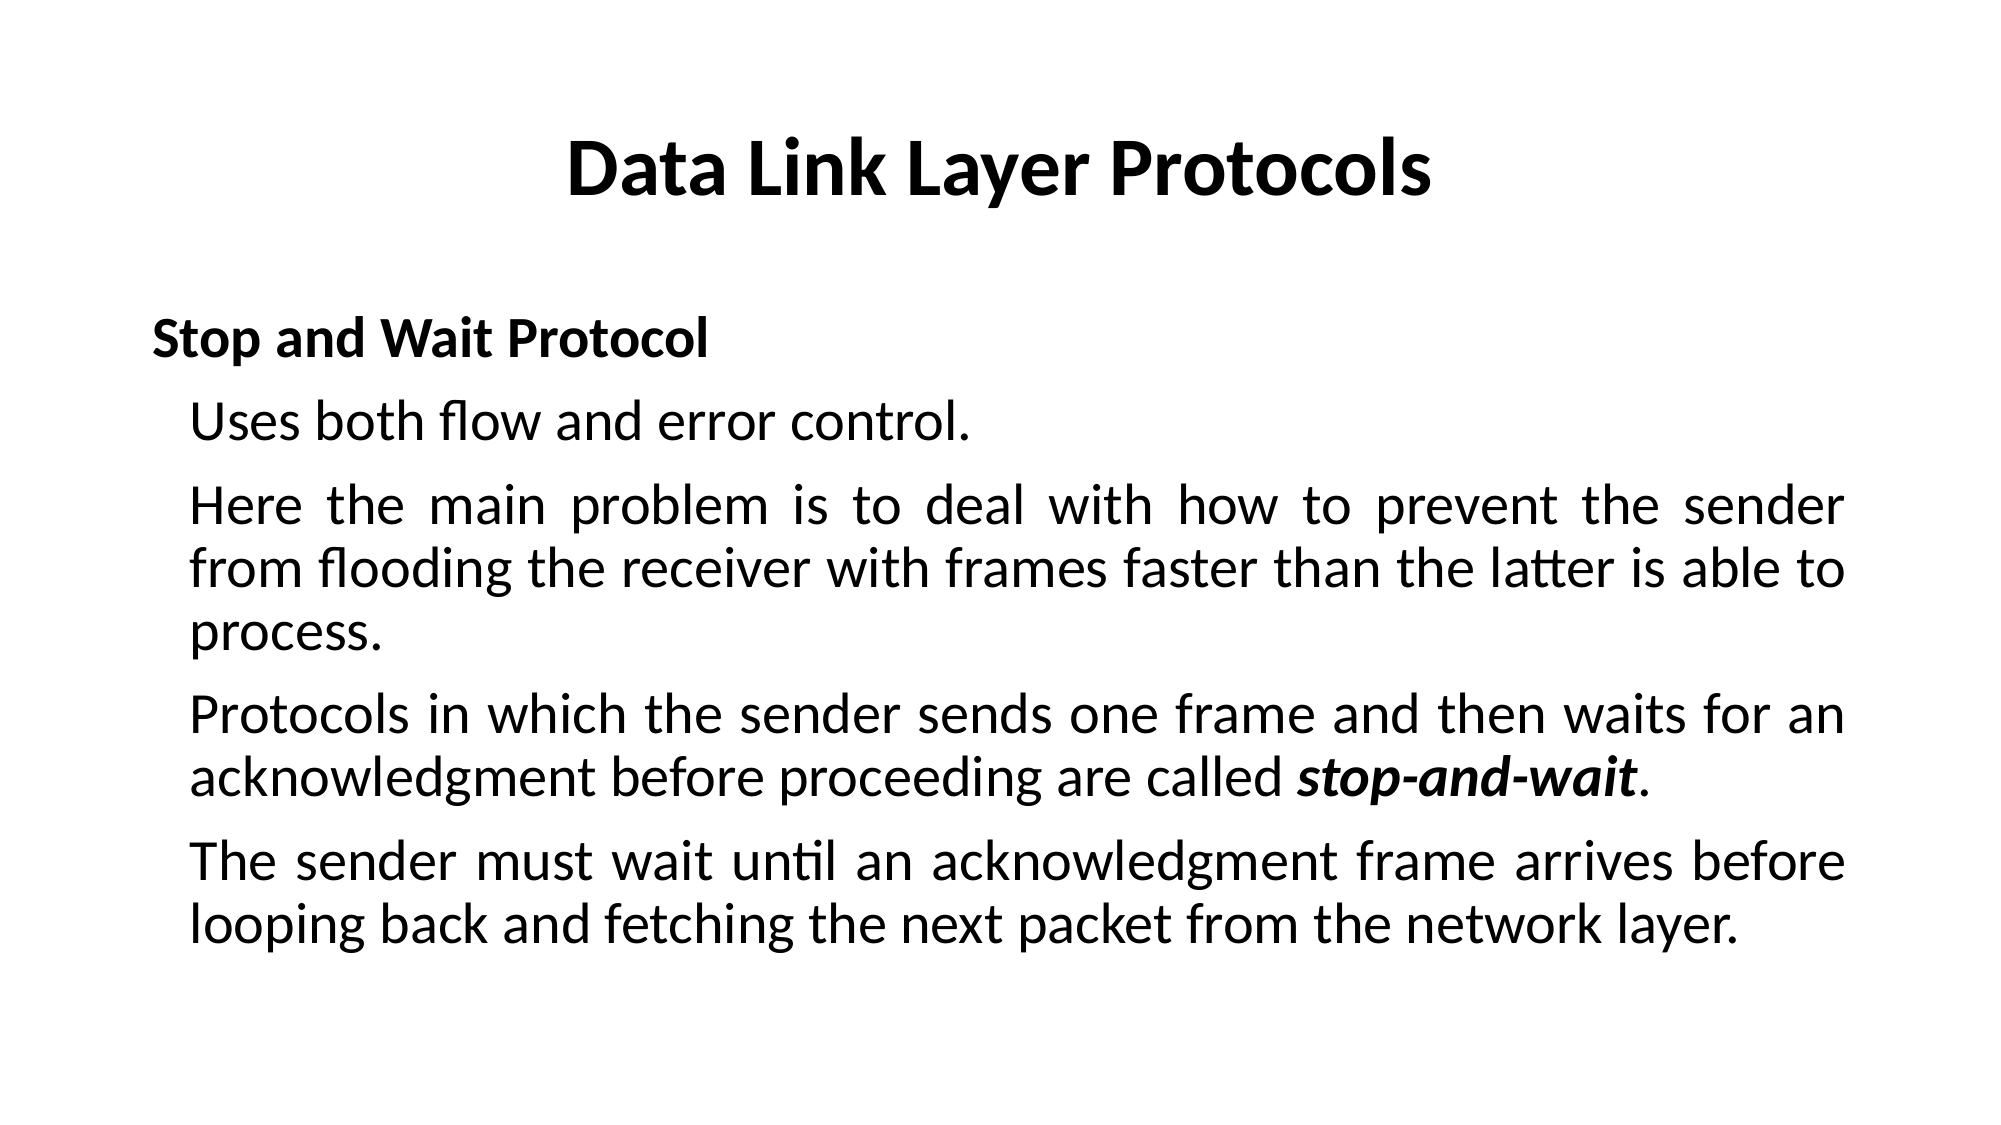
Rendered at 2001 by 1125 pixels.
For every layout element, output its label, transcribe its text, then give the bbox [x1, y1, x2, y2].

list Stop and Wait Protocol Uses both flow and error control. Here the main problem is to deal with how to prevent the sender from flooding the receiver with frames faster than the latter is able to process. Protocols in which the sender sends one frame and then waits for an acknowledgment before proceeding are called stop-and-wait. The sender must wait until an acknowledgment frame arrives before looping back and fetching the next packet from the network layer. [137, 299, 1863, 1014]
title Data Link Layer Protocols [137, 59, 1863, 278]
